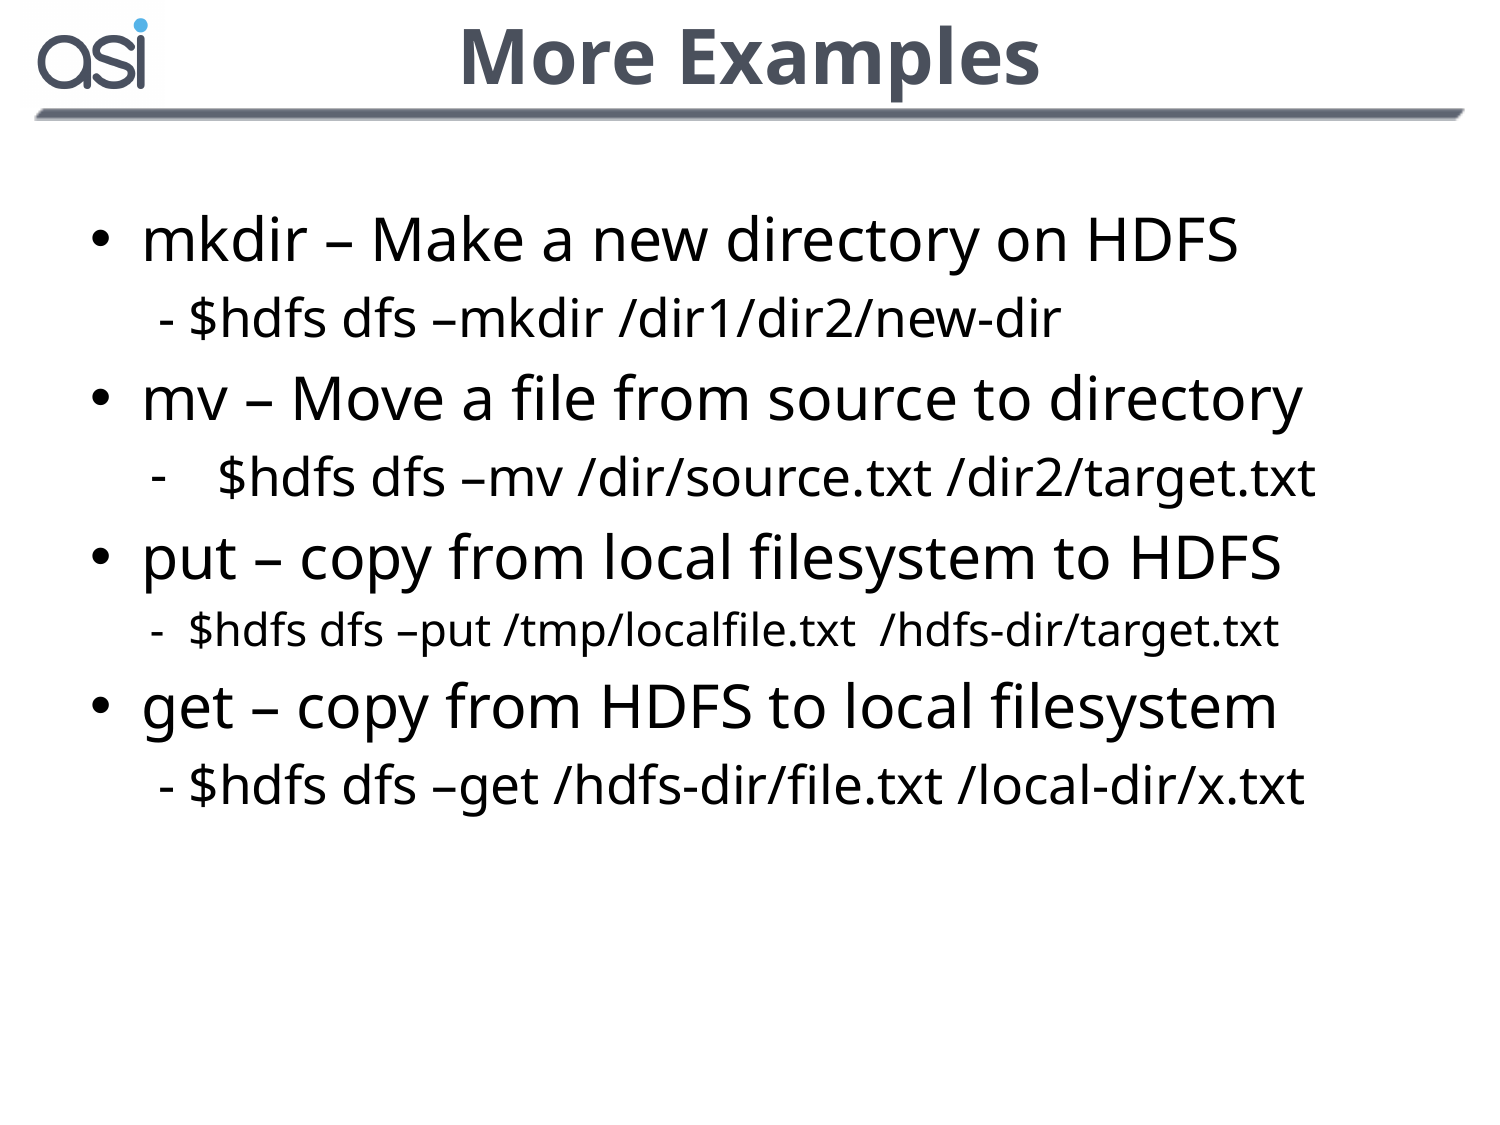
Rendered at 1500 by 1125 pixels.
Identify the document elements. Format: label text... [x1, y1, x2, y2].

title More Examples [33, 0, 1467, 108]
list mkdir – Make a new directory on HDFS - $hdfs dfs –mkdir /dir1/dir2/new-dir mv – Move a file from source to directory $hdfs dfs –mv /dir/source.txt /dir2/target.txt put – copy from local filesystem to HDFS - $hdfs dfs –put /tmp/localfile.txt /hdfs-dir/target.txt get – copy from HDFS to local filesystem - $hdfs dfs –get /hdfs-dir/file.txt /local-dir/x.txt [75, 193, 1425, 951]
picture [20, 0, 1467, 121]
